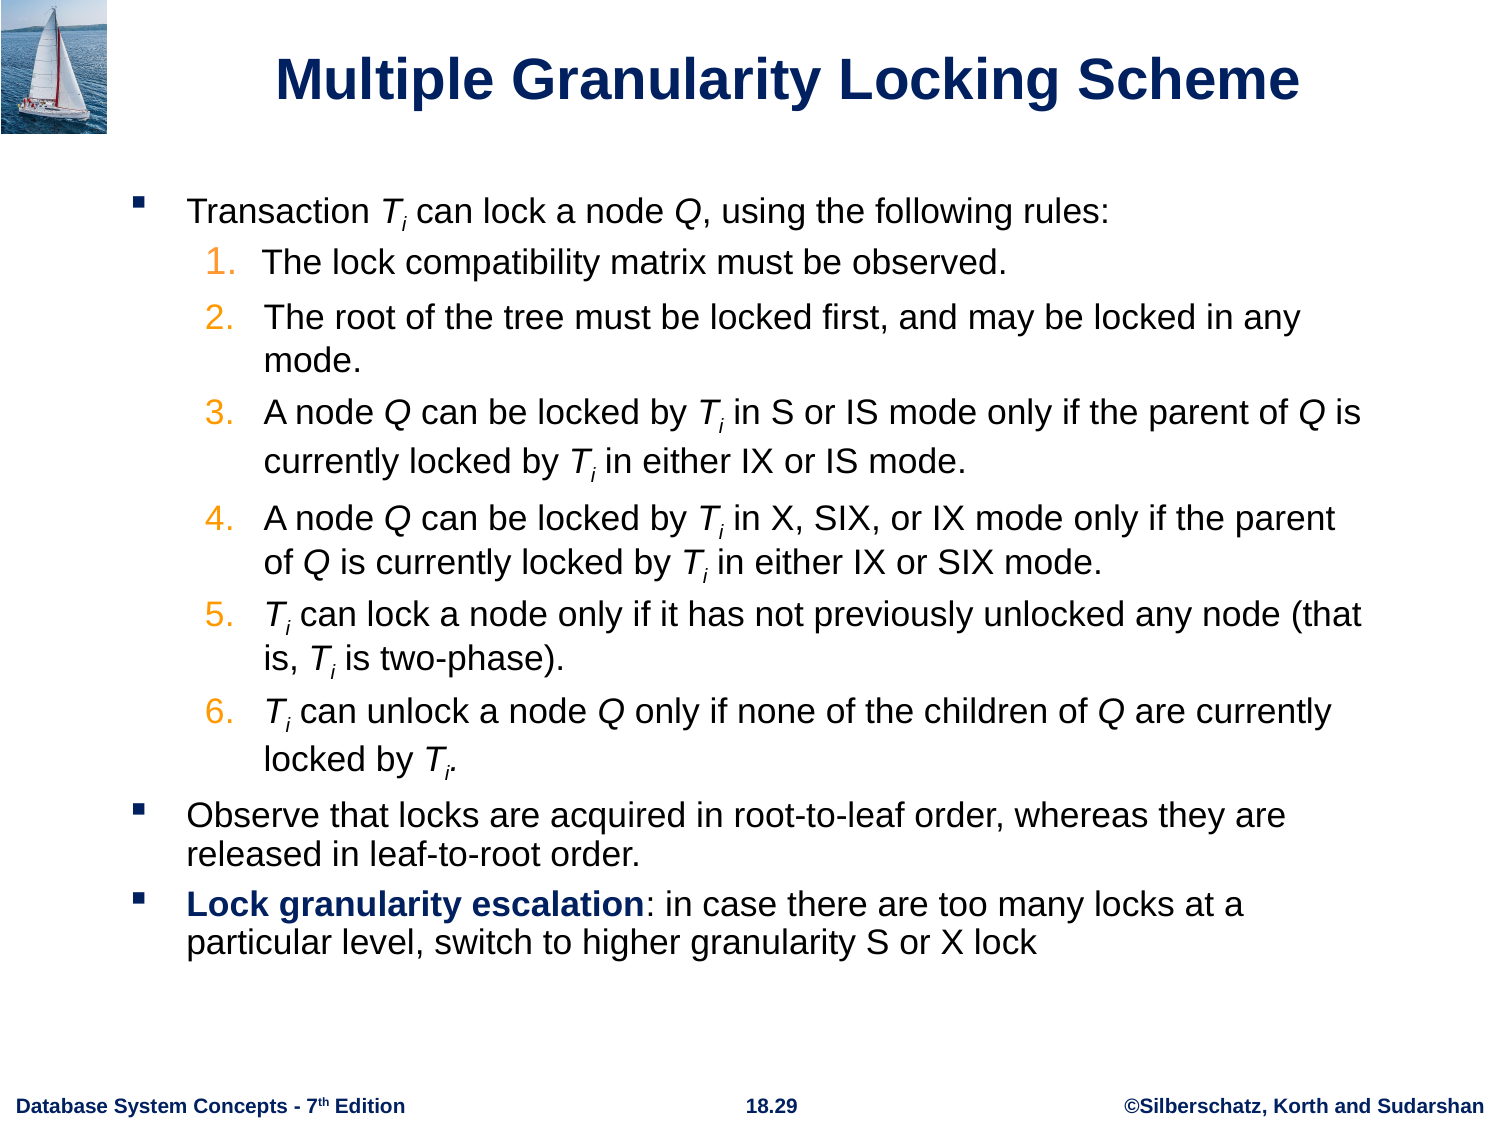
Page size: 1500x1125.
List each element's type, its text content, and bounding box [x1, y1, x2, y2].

list Transaction Ti can lock a node Q, using the following rules: The lock compatibility matrix must be observed. 2. The root of the tree must be locked first, and may be locked in any mode. 3. A node Q can be locked by Ti in S or IS mode only if the parent of Q is currently locked by Ti in either IX or IS mode. 4. A node Q can be locked by Ti in X, SIX, or IX mode only if the parent of Q is currently locked by Ti in either IX or SIX mode. 5. Ti can lock a node only if it has not previously unlocked any node (that is, Ti is two-phase). 6. Ti can unlock a node Q only if none of the children of Q are currently locked by Ti. Observe that locks are acquired in root-to-leaf order, whereas they are released in leaf-to-root order. Lock granularity escalation: in case there are too many locks at a particular level, switch to higher granularity S or X lock [115, 180, 1385, 1062]
title Multiple Granularity Locking Scheme [125, 18, 1452, 120]
picture [1, 0, 107, 134]
